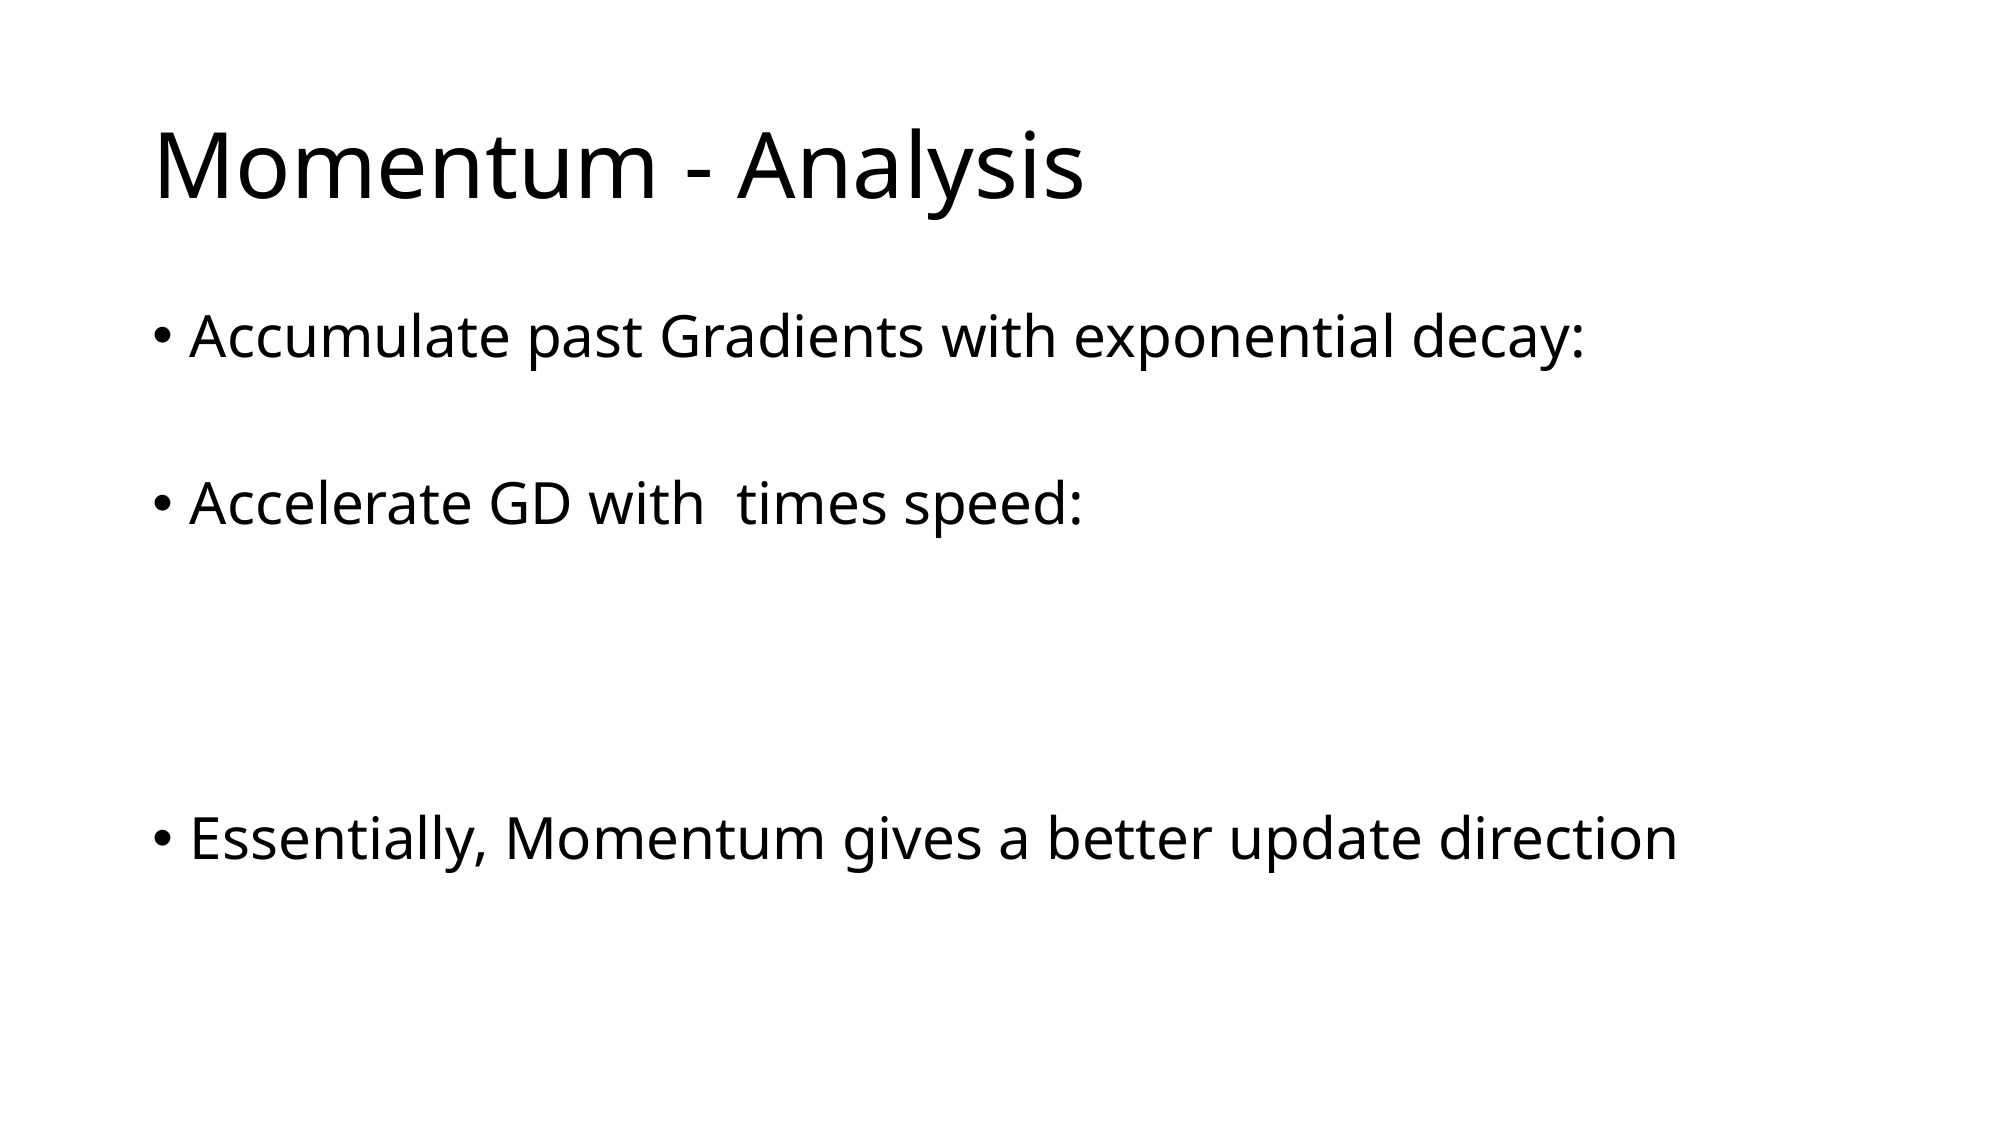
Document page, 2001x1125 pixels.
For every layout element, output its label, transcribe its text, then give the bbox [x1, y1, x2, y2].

title Momentum - Analysis [137, 59, 1863, 278]
